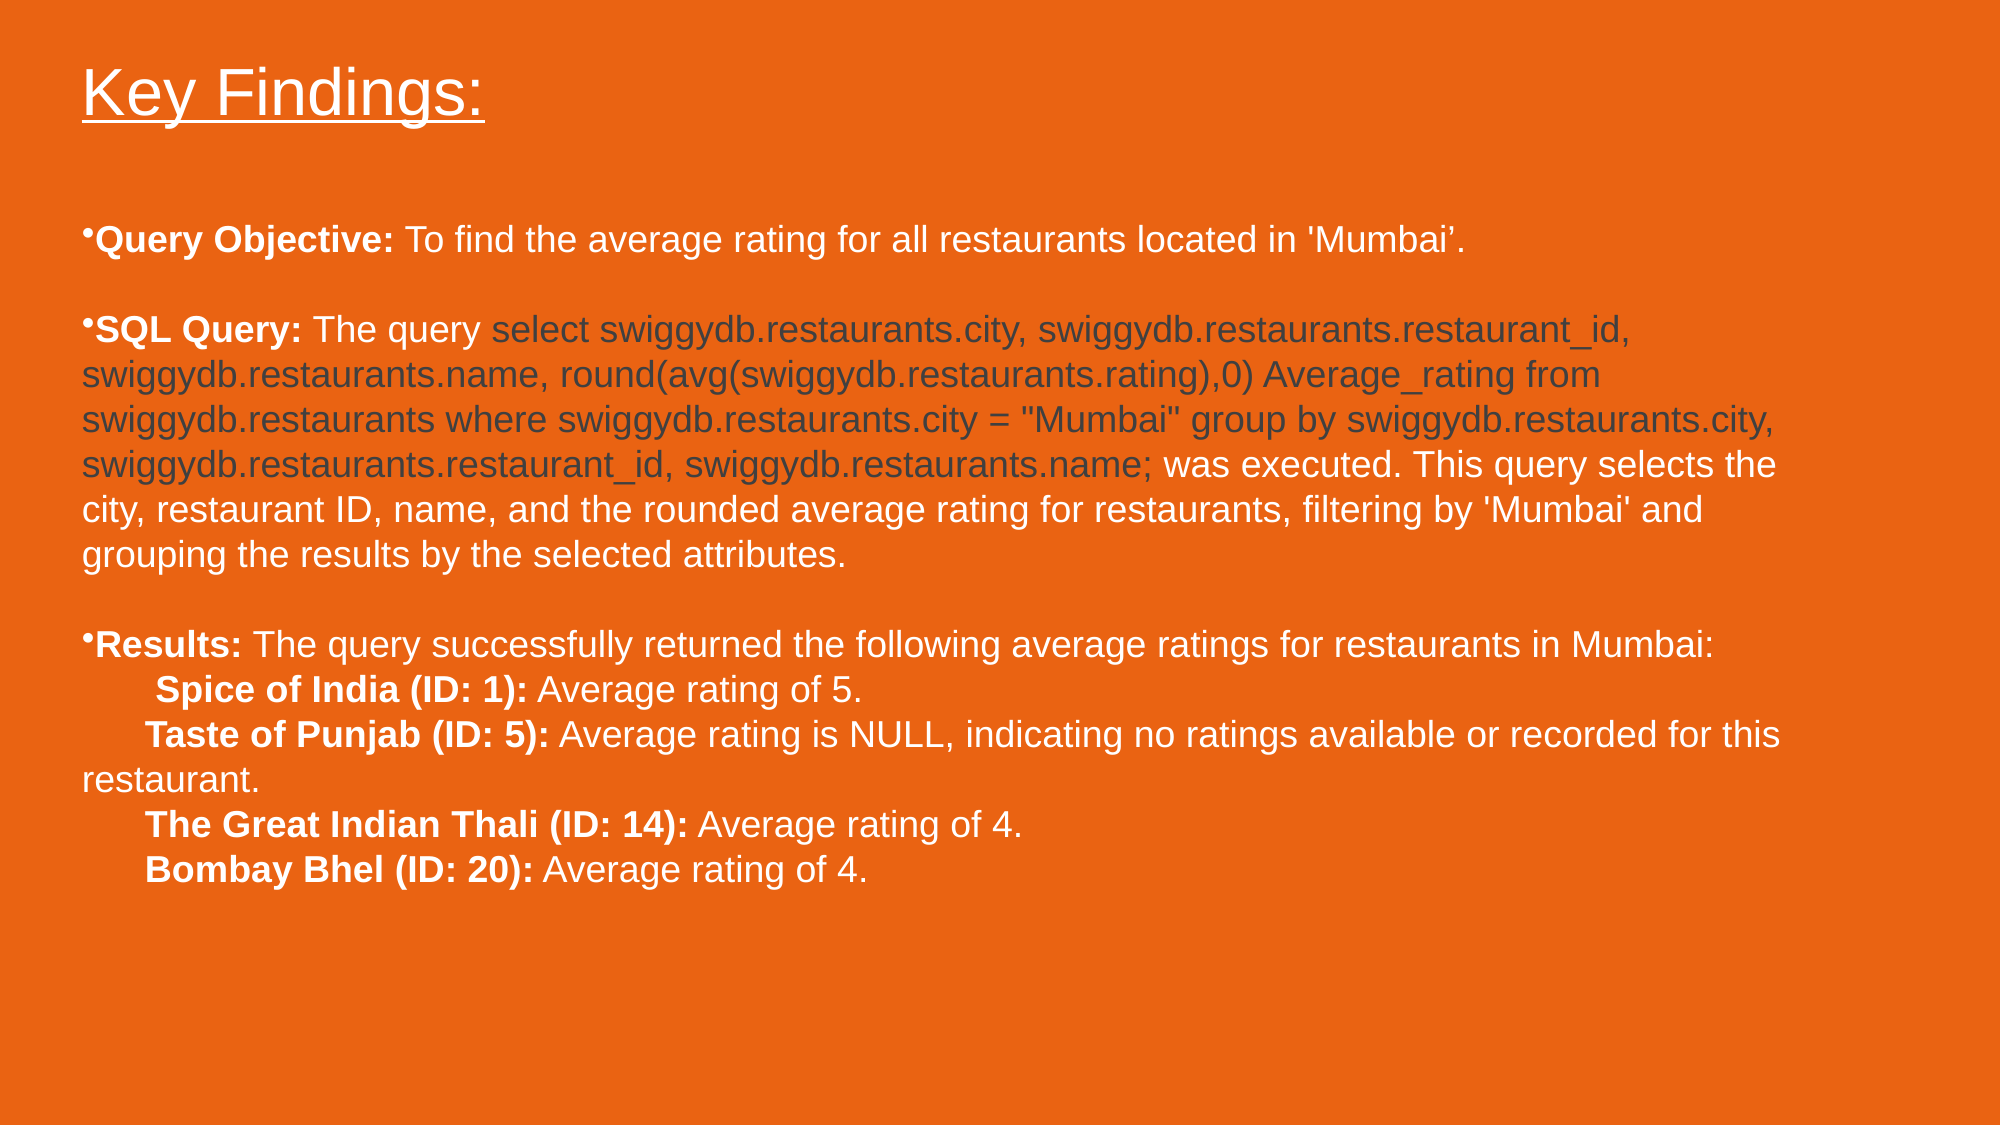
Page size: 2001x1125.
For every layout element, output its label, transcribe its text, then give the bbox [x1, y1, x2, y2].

text_box Key Findings: [66, 41, 1933, 137]
text_box Query Objective: To find the average rating for all restaurants located in 'Mumbai’. SQL Query: The query select swiggydb.restaurants.city, swiggydb.restaurants.restaurant_id, swiggydb.restaurants.name, round(avg(swiggydb.restaurants.rating),0) Average_rating from swiggydb.restaurants where swiggydb.restaurants.city = "Mumbai" group by swiggydb.restaurants.city, swiggydb.restaurants.restaurant_id, swiggydb.restaurants.name; was executed. This query selects the city, restaurant ID, name, and the rounded average rating for restaurants, filtering by 'Mumbai' and grouping the results by the selected attributes. Results: The query successfully returned the following average ratings for restaurants in Mumbai: Spice of India (ID: 1): Average rating of 5. Taste of Punjab (ID: 5): Average rating is NULL, indicating no ratings available or recorded for this restaurant. The Great Indian Thali (ID: 14): Average rating of 4. Bombay Bhel (ID: 20): Average rating of 4. [66, 207, 1857, 943]
